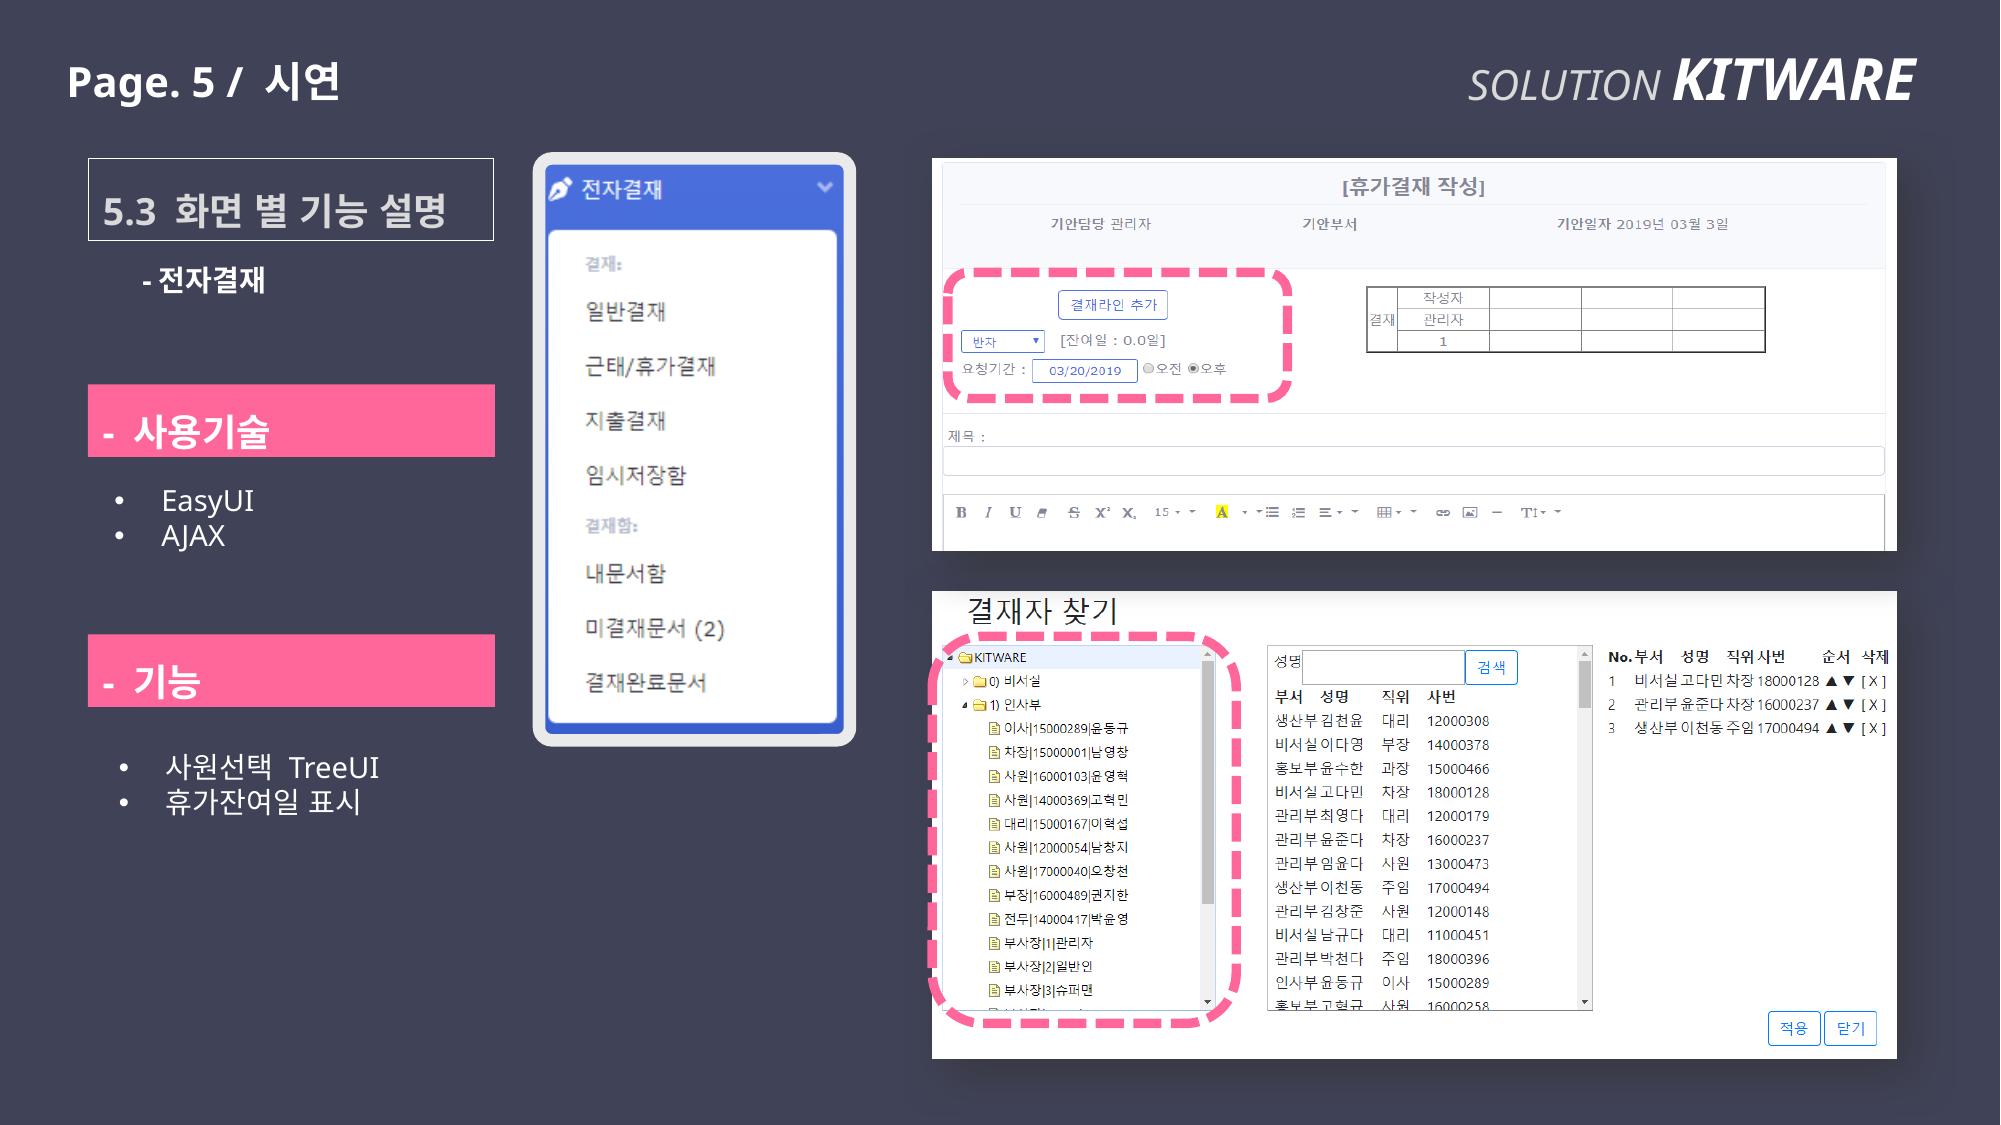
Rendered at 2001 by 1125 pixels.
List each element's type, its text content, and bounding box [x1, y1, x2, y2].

text_box - 사용기술 [87, 383, 496, 458]
picture [932, 158, 1897, 551]
text_box 5.3 화면 별 기능 설명 [88, 158, 494, 241]
text_box - 기능 [87, 633, 496, 708]
picture [932, 591, 1897, 1059]
text_box EasyUI AJAX [99, 475, 270, 560]
picture [538, 158, 850, 741]
text_box SOLUTION KITWARE [1453, 0, 2000, 120]
text_box Page. 5 / 시연 [33, 23, 376, 114]
text_box -전자결재 [127, 255, 282, 306]
text_box 사원선택 TreeUI 휴가잔여일 표시 [104, 742, 395, 897]
